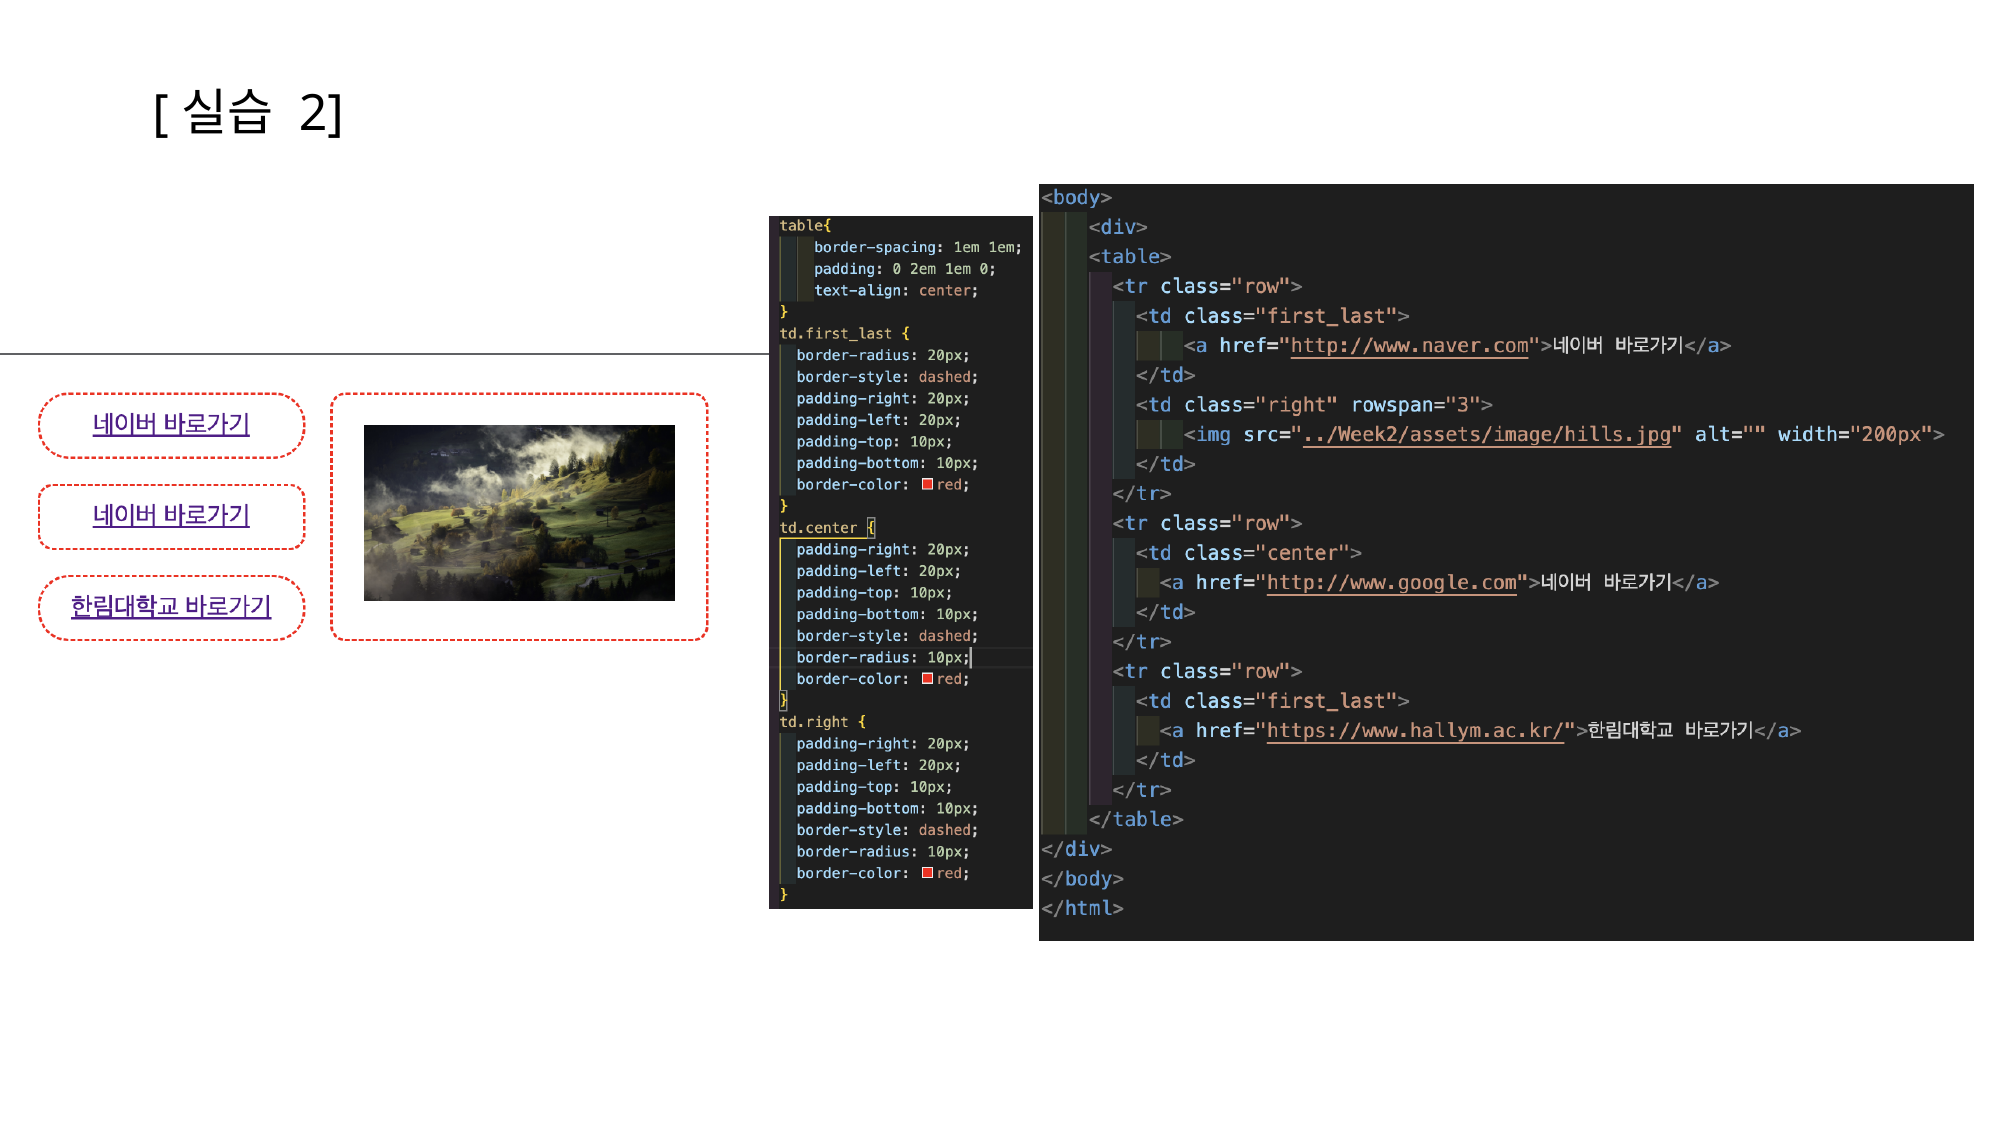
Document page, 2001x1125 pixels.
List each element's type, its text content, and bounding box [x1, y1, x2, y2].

picture [1039, 184, 1974, 941]
picture [0, 216, 1033, 909]
title [실습 2] [137, 59, 1436, 169]
